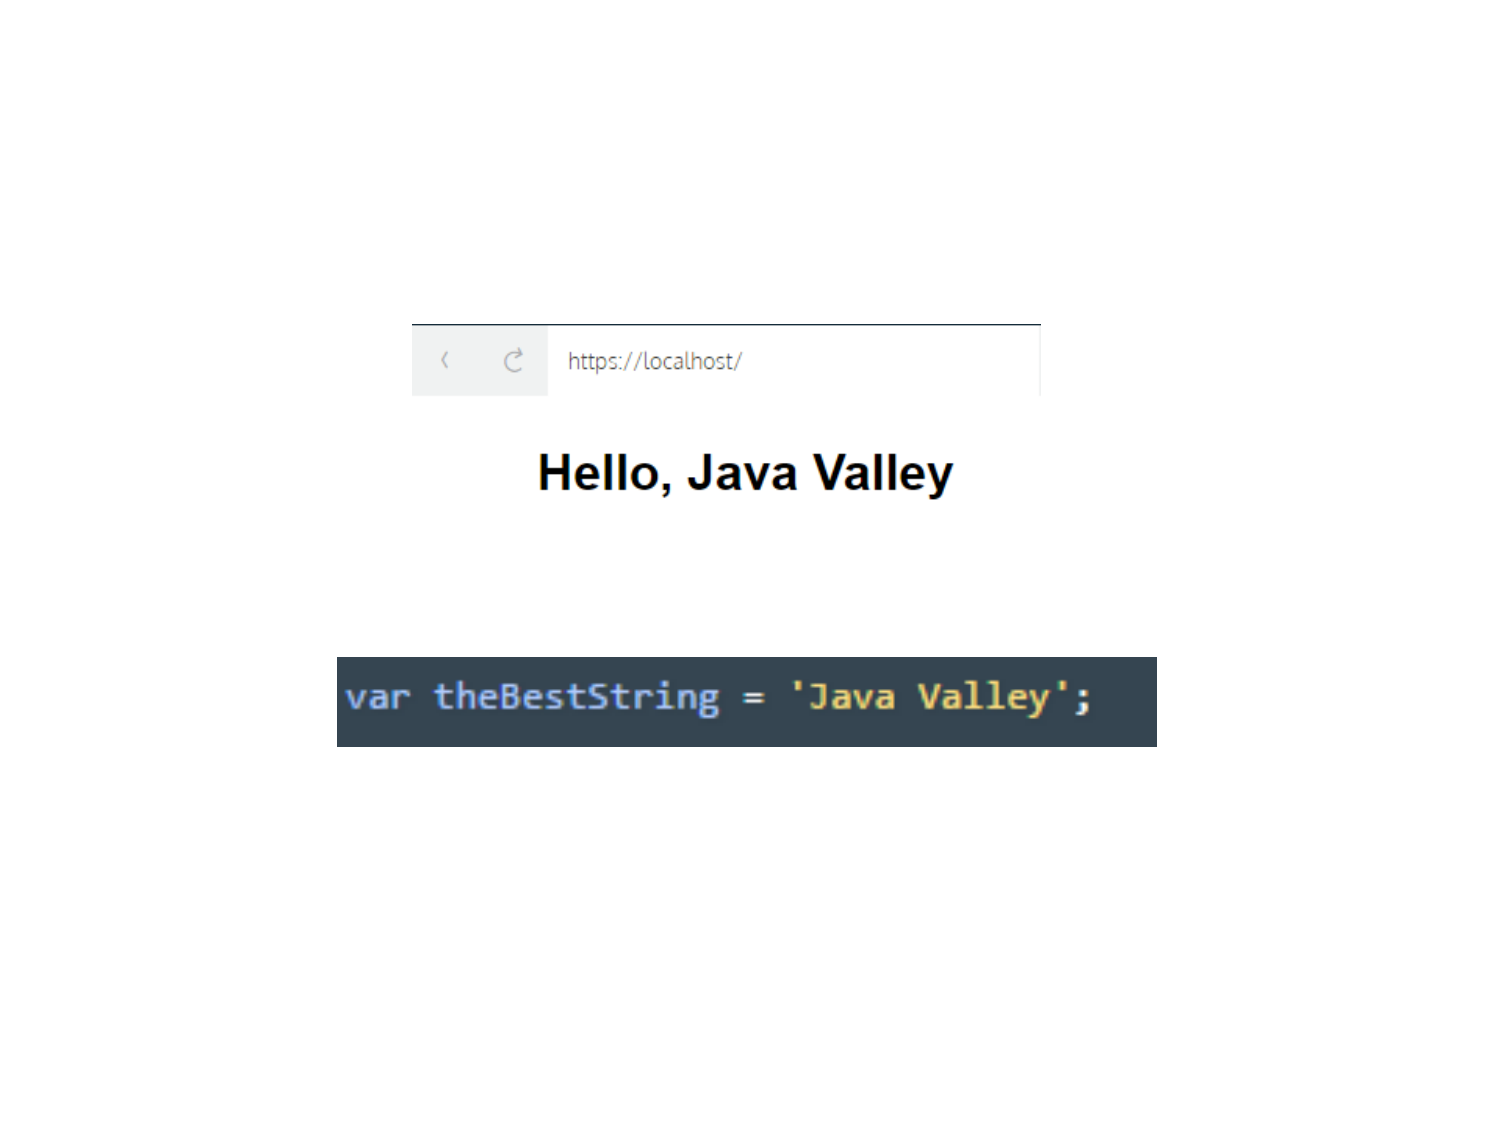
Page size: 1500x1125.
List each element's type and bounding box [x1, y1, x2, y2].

picture [337, 656, 1157, 747]
list [412, 324, 1041, 637]
